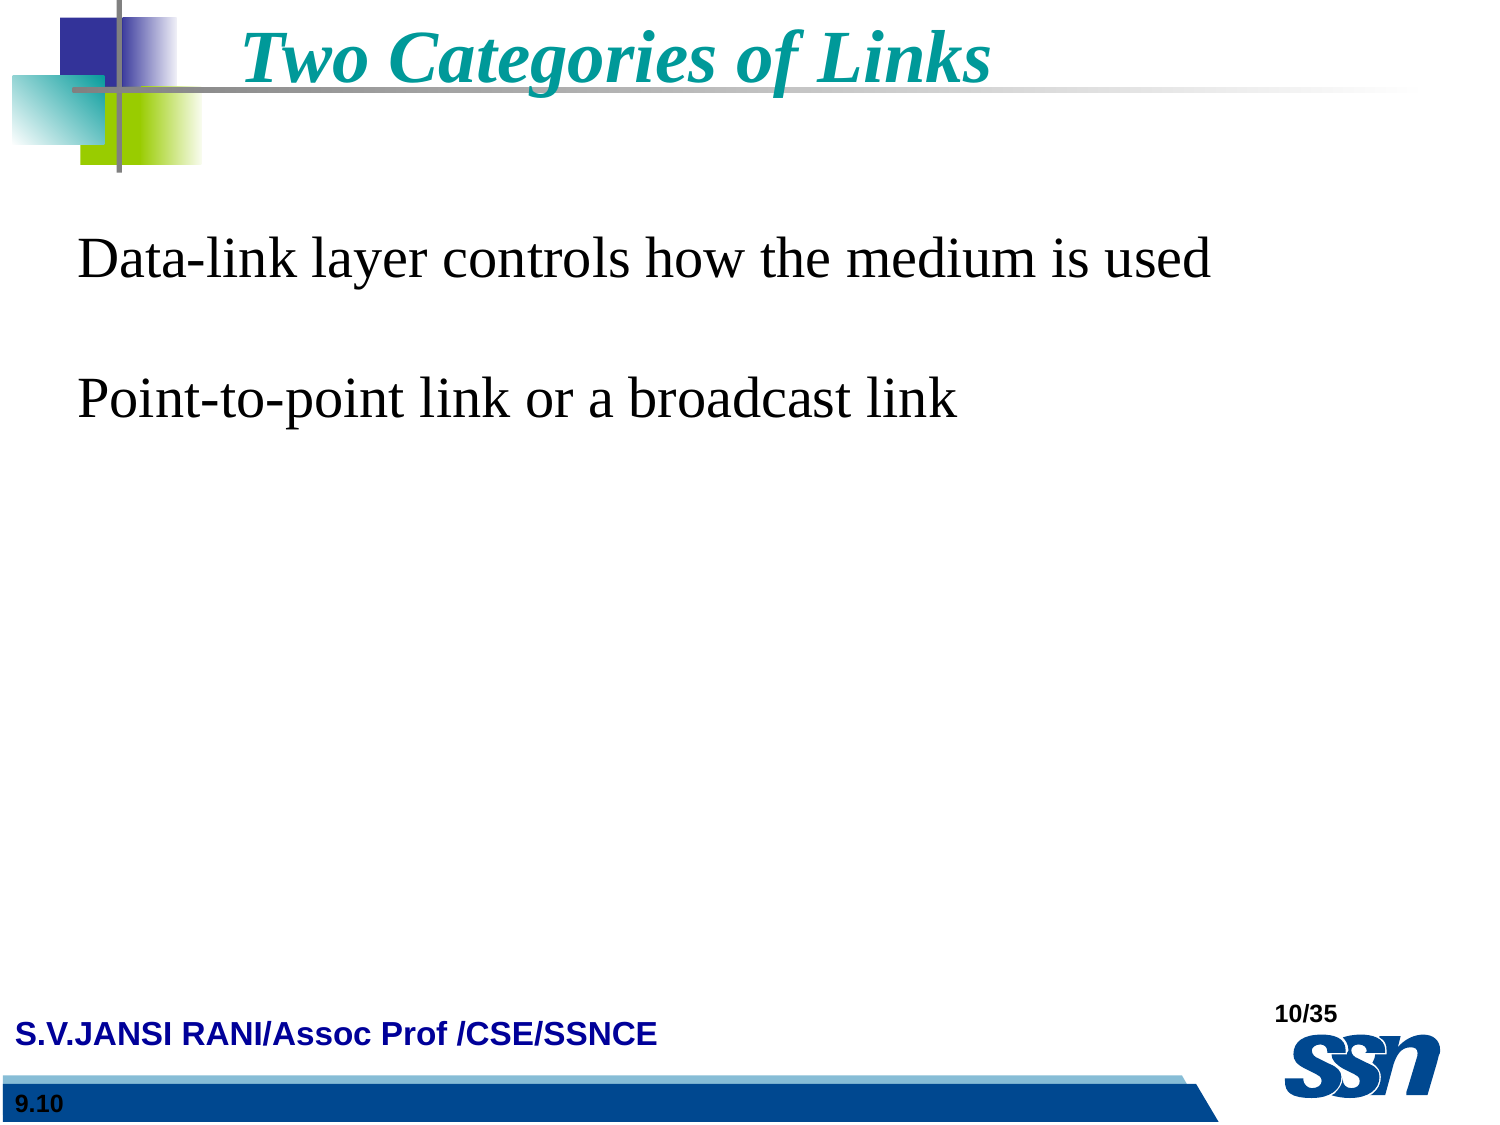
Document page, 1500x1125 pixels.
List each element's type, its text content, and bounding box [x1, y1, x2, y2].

text_box [80, 93, 116, 165]
text_box [72, 87, 187, 93]
slide_number 9.10 [0, 1050, 313, 1125]
text_box Two Categories of Links [187, 0, 1009, 105]
text_box [122, 17, 177, 86]
text_box [122, 93, 141, 165]
text_box [1009, 87, 1423, 93]
text_box [141, 93, 202, 165]
text_box [116, 0, 122, 87]
text_box Data-link layer controls how the medium is used Point-to-point link or a broadcast link [62, 212, 1363, 507]
text_box [116, 93, 122, 173]
text_box [60, 17, 116, 86]
text_box [12, 75, 105, 145]
